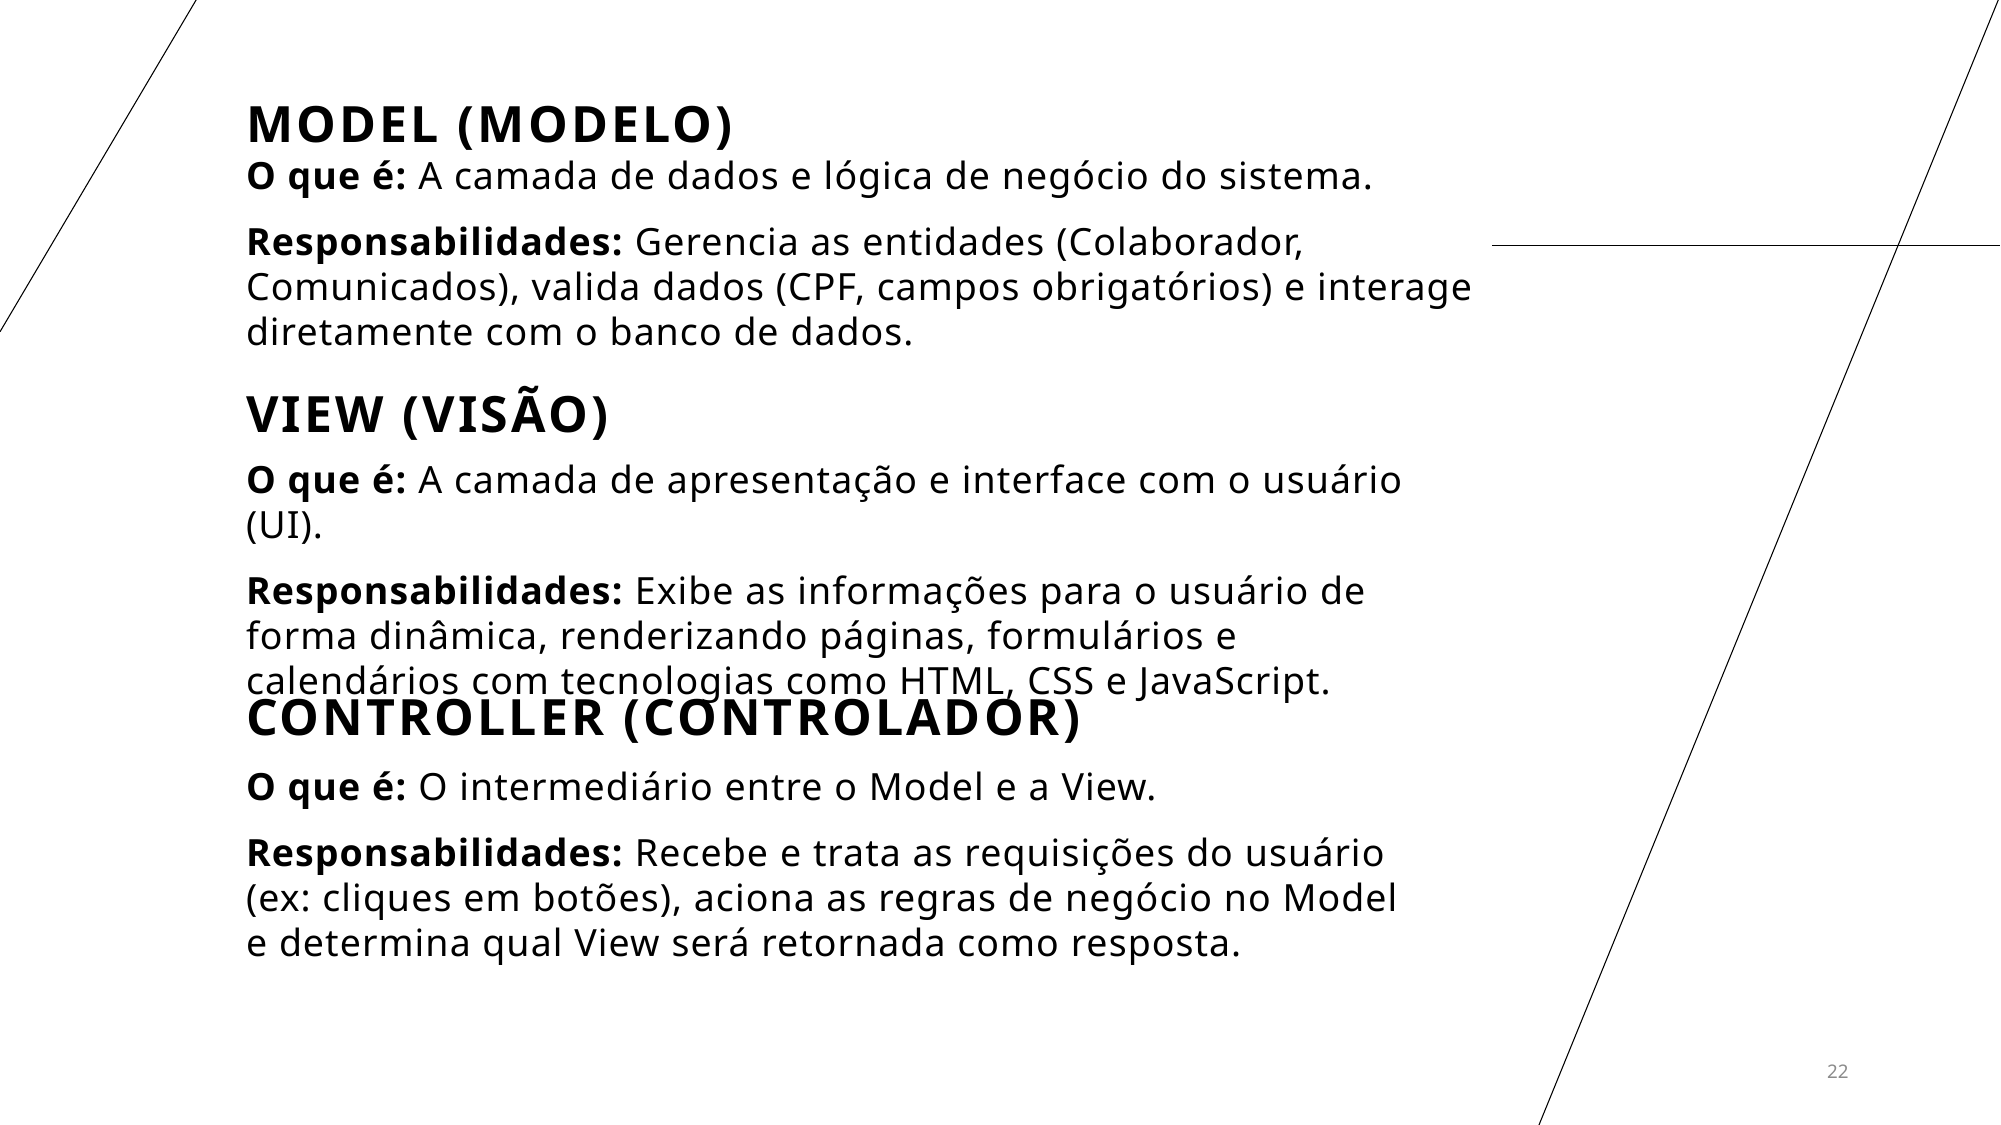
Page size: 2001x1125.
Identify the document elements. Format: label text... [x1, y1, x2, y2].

text_box O que é: O intermediário entre o Model e a View. Responsabilidades: Recebe e trata as requisições do usuário (ex: cliques em botões), aciona as regras de negócio no Model e determina qual View será retornada como resposta. [231, 755, 1427, 982]
slide_number 22 [1701, 1042, 1864, 1103]
text_box O que é: A camada de apresentação e interface com o usuário (UI). Responsabilidades: Exibe as informações para o usuário de forma dinâmica, renderizando páginas, formulários e calendários com tecnologias como HTML, CSS e JavaScript. [231, 448, 1427, 675]
text_box Controller (Controlador) [231, 675, 1406, 755]
text_box View (Visão) [231, 369, 1427, 448]
list O que é: A camada de dados e lógica de negócio do sistema. Responsabilidades: Gerencia as entidades (Colaborador, Comunicados), valida dados (CPF, campos obrigatórios) e interage diretamente com o banco de dados. [231, 78, 1585, 369]
